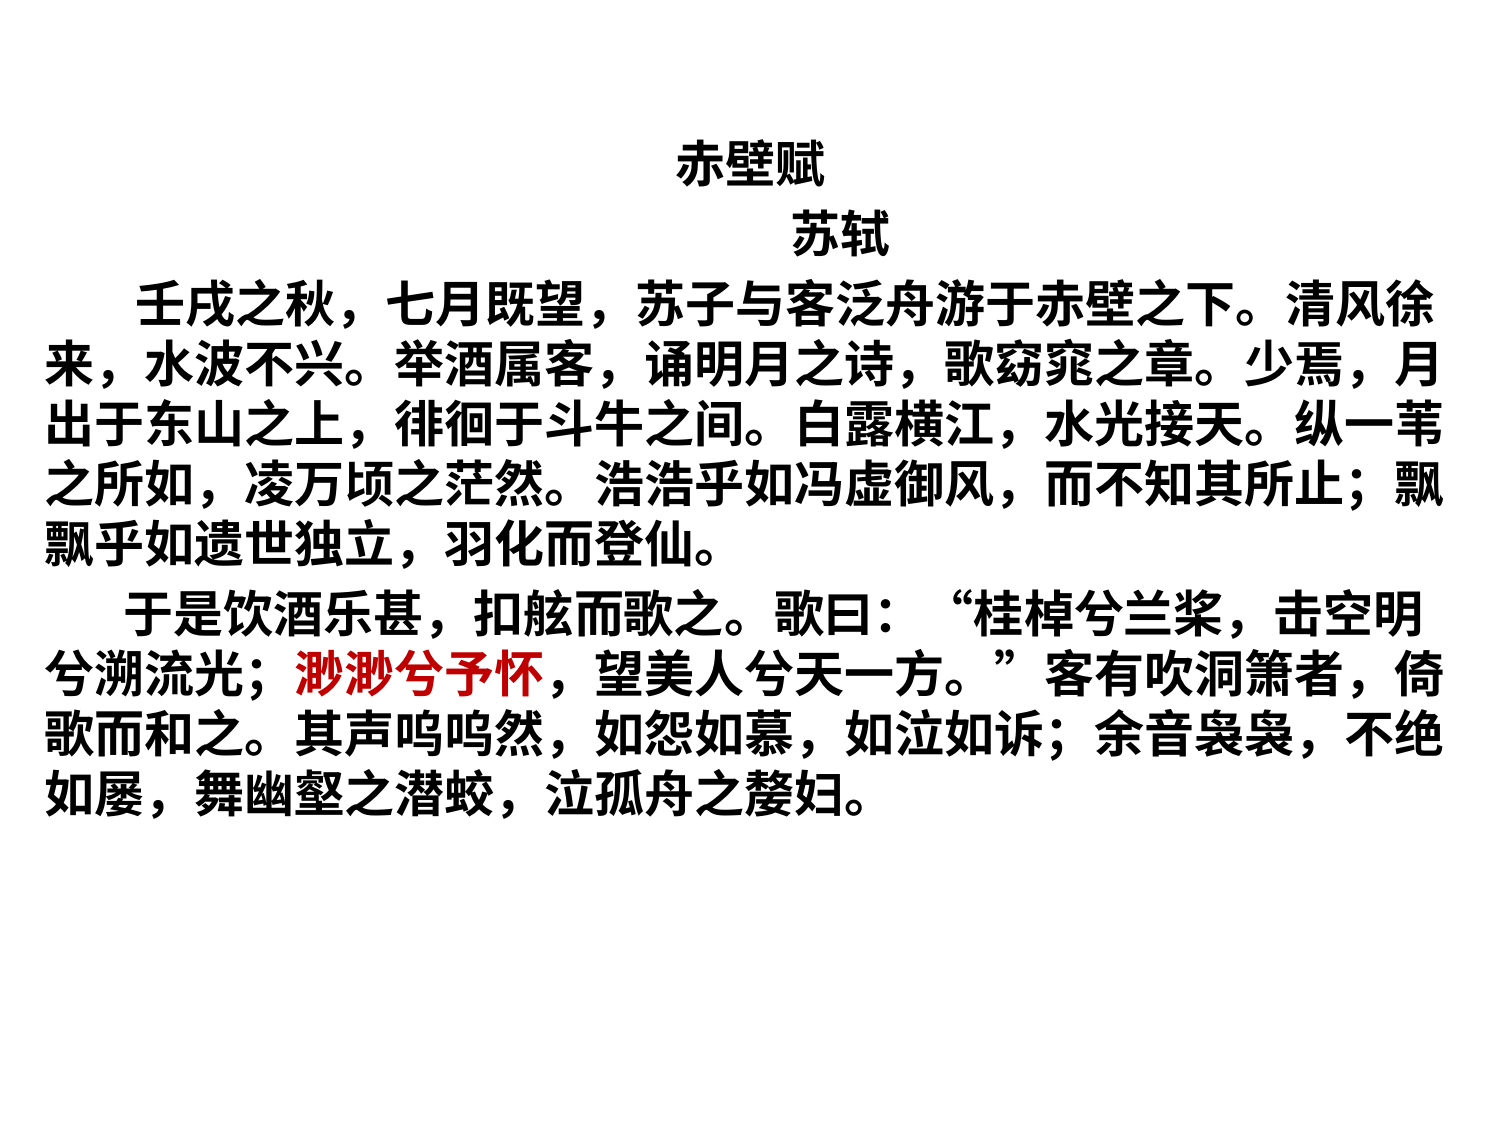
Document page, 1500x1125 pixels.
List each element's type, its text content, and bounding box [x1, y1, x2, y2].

subtitle 赤壁赋 苏轼 壬戌之秋，七月既望，苏子与客泛舟游于赤壁之下。清风徐来，水波不兴。举酒属客，诵明月之诗，歌窈窕之章。少焉，月出于东山之上，徘徊于斗牛之间。白露横江，水光接天。纵一苇之所如，凌万顷之茫然。浩浩乎如冯虚御风，而不知其所止；飘飘乎如遗世独立，羽化而登仙。 于是饮酒乐甚，扣舷而歌之。歌曰：“桂棹兮兰桨，击空明兮溯流光；渺渺兮予怀，望美人兮天一方。”客有吹洞箫者，倚歌而和之。其声呜呜然，如怨如慕，如泣如诉；余音袅袅，不绝如屡，舞幽壑之潜蛟，泣孤舟之嫠妇。 [29, 125, 1471, 925]
